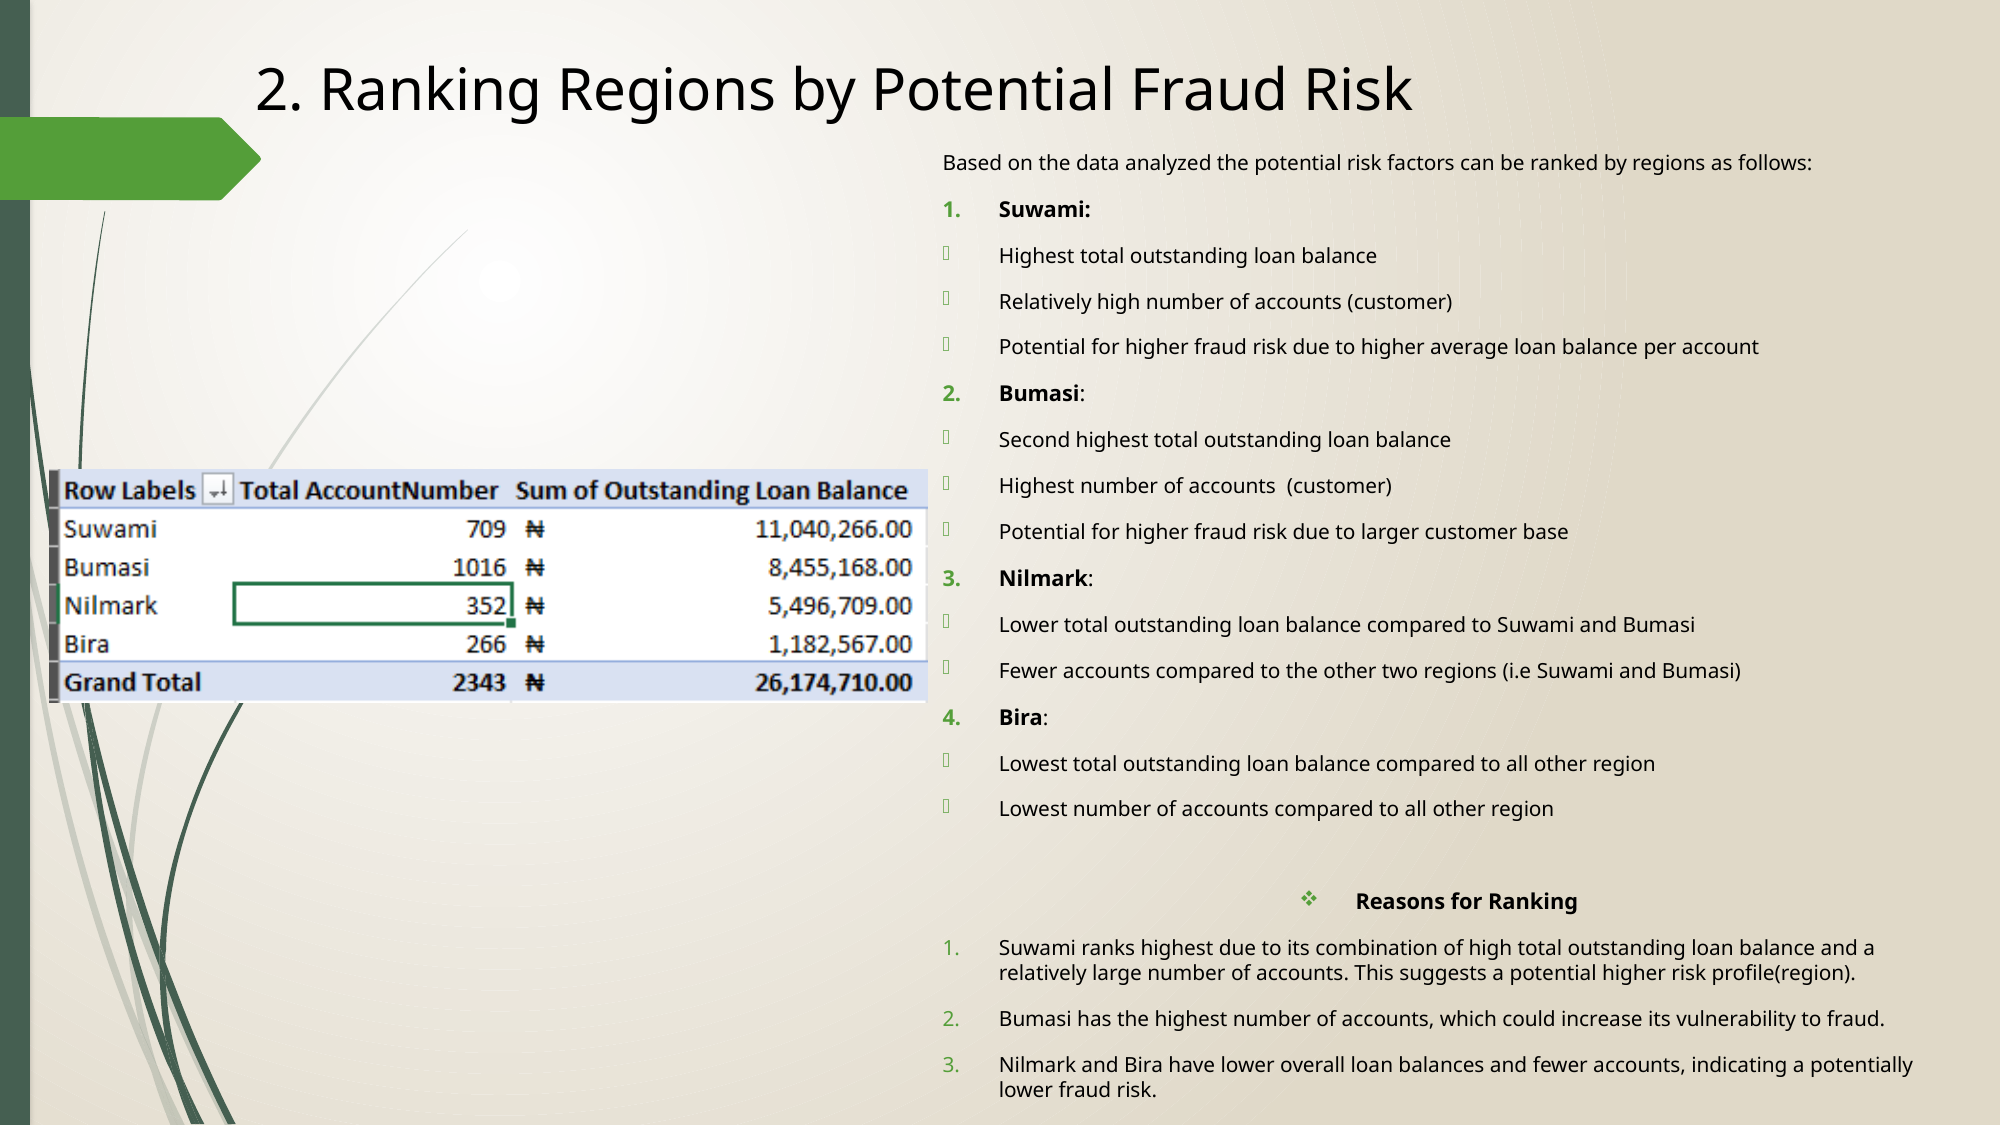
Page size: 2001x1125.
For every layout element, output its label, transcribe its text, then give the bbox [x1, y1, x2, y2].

picture [49, 468, 928, 703]
list Based on the data analyzed the potential risk factors can be ranked by regions as follows: Suwami: Highest total outstanding loan balance Relatively high number of accounts (customer) Potential for higher fraud risk due to higher average loan balance per account Bumasi: Second highest total outstanding loan balance Highest number of accounts (customer) Potential for higher fraud risk due to larger customer base Nilmark: Lower total outstanding loan balance compared to Suwami and Bumasi Fewer accounts compared to the other two regions (i.e Suwami and Bumasi) Bira: Lowest total outstanding loan balance compared to all other region Lowest number of accounts compared to all other region Reasons for Ranking Suwami ranks highest due to its combination of high total outstanding loan balance and a relatively large number of accounts. This suggests a potential higher risk profile(region). Bumasi has the highest number of accounts, which could increase its vulnerability to fraud. Nilmark and Bira have lower overall loan balances and fewer accounts, indicating a potentially lower fraud risk. [927, 142, 1951, 1094]
title 2. Ranking Regions by Potential Fraud Risk [240, 44, 1702, 143]
